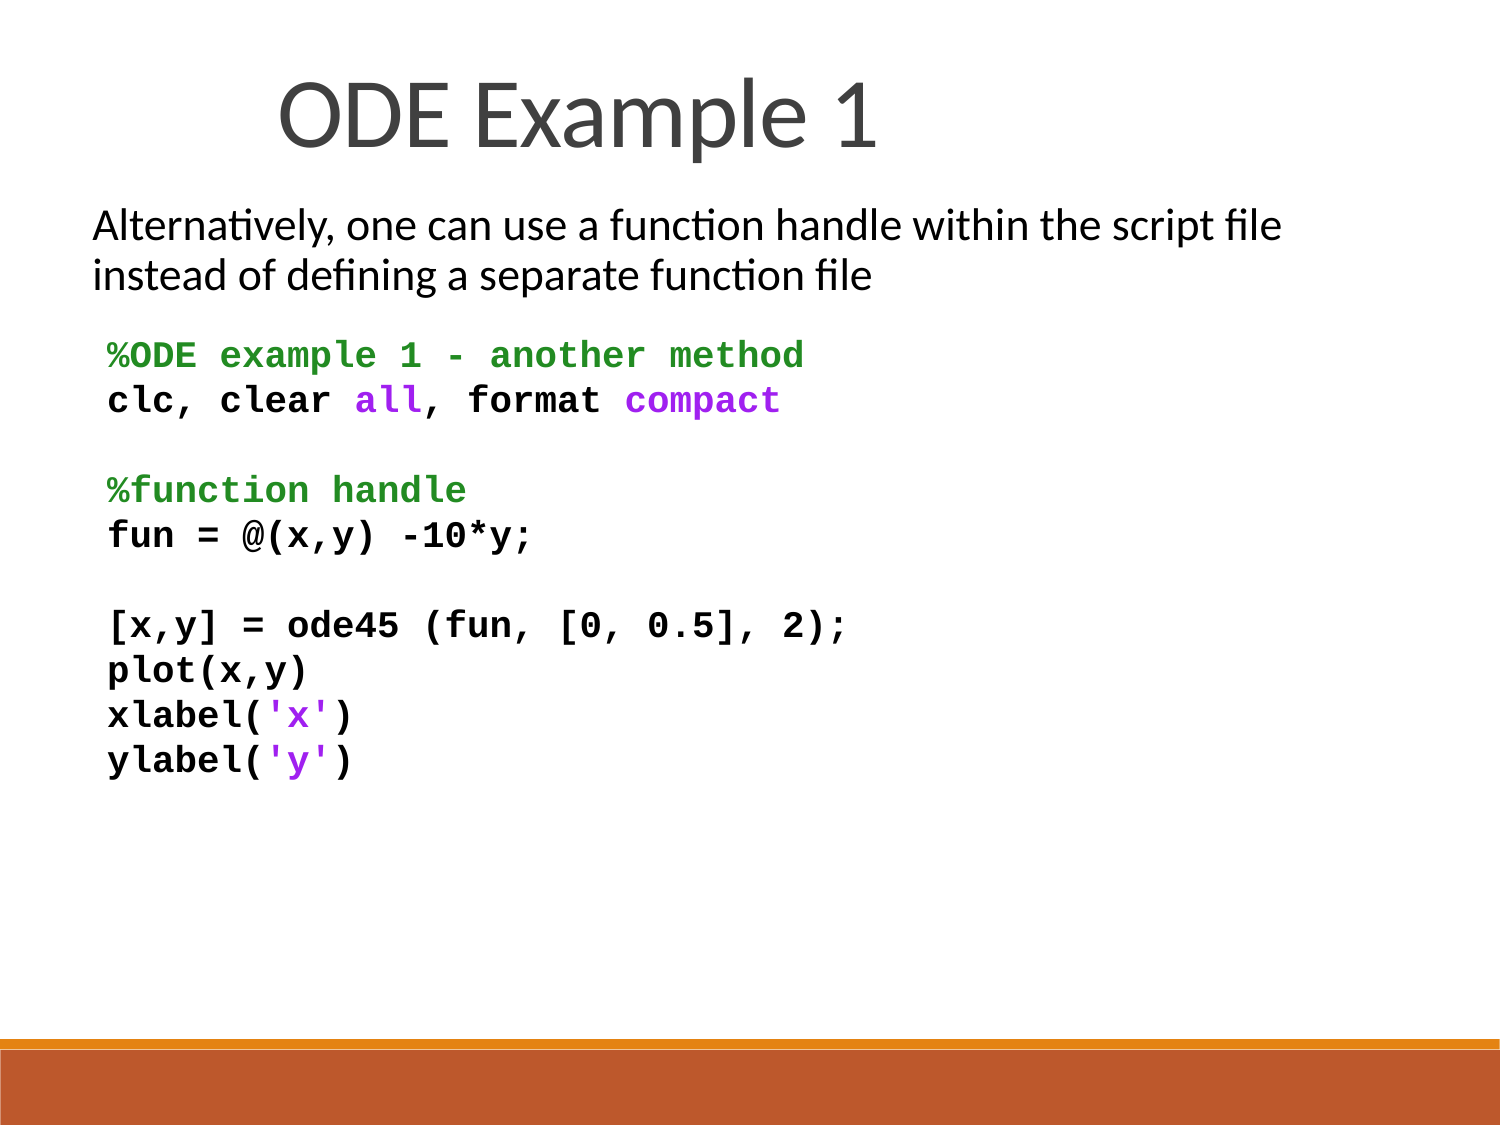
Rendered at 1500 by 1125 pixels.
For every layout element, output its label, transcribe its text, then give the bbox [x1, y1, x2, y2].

text_box %ODE example 1 - another method clc, clear all, format compact %function handle fun = @(x,y) -10*y; [x,y] = ode45 (fun, [0, 0.5], 2); plot(x,y) xlabel('x') ylabel('y') [92, 322, 1271, 788]
text_box Alternatively, one can use a function handle within the script file instead of defining a separate function file [92, 193, 1306, 1049]
text_box ODE Example 1 [262, 47, 1500, 175]
